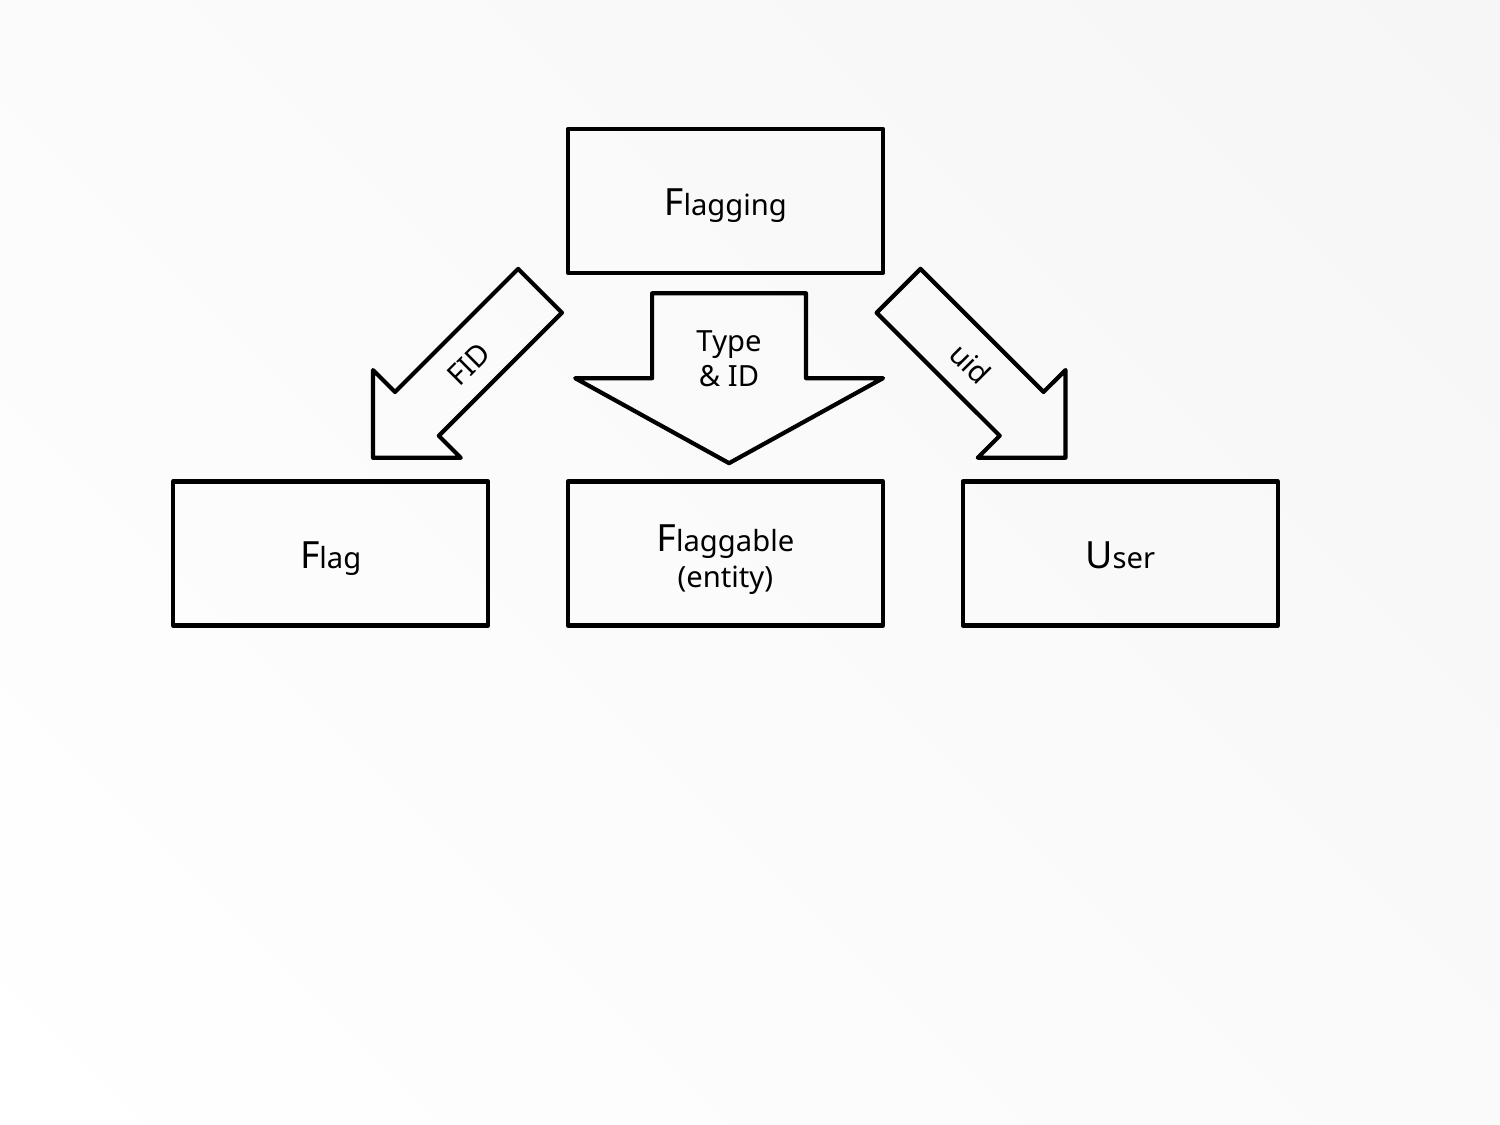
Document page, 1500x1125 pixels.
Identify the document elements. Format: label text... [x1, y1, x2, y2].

text_box Flaggable (entity) [566, 479, 885, 628]
text_box Type & ID [573, 291, 886, 466]
text_box FID [370, 266, 565, 460]
text_box Flagging [566, 127, 885, 275]
text_box Flag [171, 479, 490, 628]
text_box User [961, 479, 1280, 628]
text_box uid [874, 266, 1068, 460]
